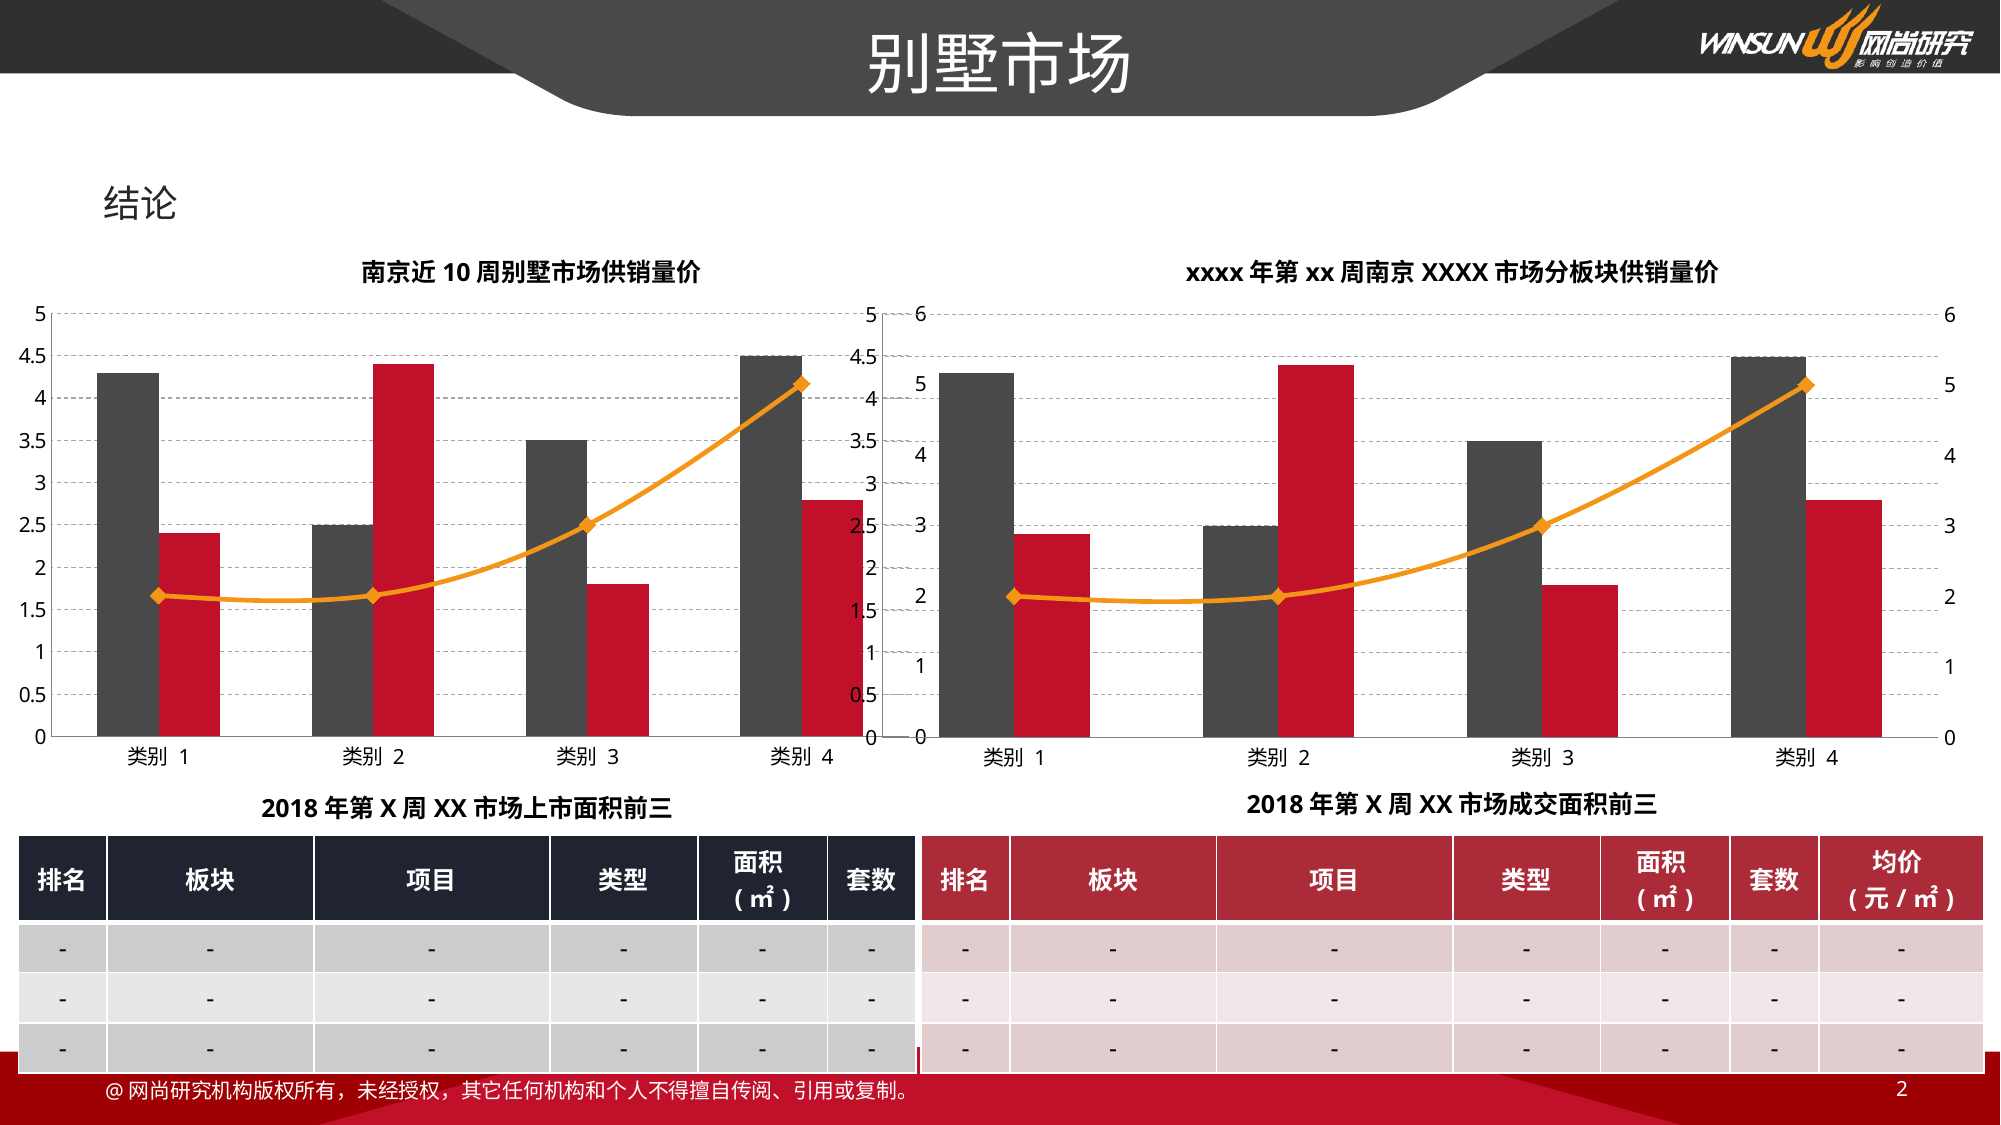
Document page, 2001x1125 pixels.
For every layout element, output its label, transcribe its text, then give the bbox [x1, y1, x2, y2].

title 别墅市场 [649, 22, 1351, 113]
table_header 项目 [315, 836, 549, 920]
table_cell - [108, 973, 313, 1022]
text_box 2018年第X周XX市场成交面积前三 [921, 782, 1985, 826]
table_header 面积(㎡) [1601, 836, 1729, 920]
table_cell - [551, 925, 697, 972]
table_cell - [1731, 925, 1818, 972]
text_box 2018年第X周XX市场上市面积前三 [18, 788, 917, 826]
table_cell - [1217, 973, 1452, 1022]
table_cell - [828, 973, 915, 1022]
table_cell - [19, 973, 106, 1022]
table_cell - [828, 1024, 915, 1072]
table_cell - [551, 973, 697, 1022]
picture [1693, 1, 1989, 77]
table_cell - [1011, 925, 1216, 972]
table_cell - [1217, 1024, 1452, 1072]
table_header 套数 [1731, 836, 1818, 920]
table_cell - [315, 925, 549, 972]
table_cell - [1454, 1024, 1600, 1072]
table_header 套数 [828, 836, 915, 920]
table_cell - [699, 1024, 827, 1072]
table_cell - [922, 1024, 1009, 1072]
table_cell - [828, 925, 915, 972]
table_cell - [1454, 973, 1600, 1022]
table_cell - [1731, 973, 1818, 1022]
table_cell - [551, 1024, 697, 1072]
table_cell - [1217, 925, 1452, 972]
table_header 排名 [19, 836, 106, 920]
table_cell - [108, 1024, 313, 1072]
table_cell - [19, 925, 106, 972]
table_cell - [315, 1024, 549, 1072]
table_cell - [1731, 1024, 1818, 1072]
table_cell - [1011, 1024, 1216, 1072]
text_box xxxx年第xx周南京XXXX市场分板块供销量价 [1009, 252, 1896, 290]
table_cell - [108, 925, 313, 972]
table_header 项目 [1217, 836, 1452, 920]
table_cell - [1601, 1024, 1729, 1072]
table_cell - [1454, 925, 1600, 972]
table_header 板块 [108, 836, 313, 920]
table_header 排名 [922, 836, 1009, 920]
slide_number 2 [1798, 1074, 1923, 1120]
text_box 南京近10周别墅市场供销量价 [88, 252, 975, 290]
list 结论 [88, 160, 1896, 244]
table_cell - [1820, 973, 1983, 1022]
table_cell - [1820, 1024, 1983, 1072]
table_cell - [1820, 925, 1983, 972]
table_header 类型 [551, 836, 697, 920]
table_cell - [922, 925, 1009, 972]
table_cell - [699, 973, 827, 1022]
table_header 均价(元/㎡) [1820, 836, 1983, 920]
table_header 面积(㎡) [699, 836, 827, 920]
chart [0, 289, 1979, 782]
table_cell - [315, 973, 549, 1022]
table_header 板块 [1011, 836, 1216, 920]
table_cell - [19, 1024, 106, 1072]
table_cell - [1011, 973, 1216, 1022]
table_cell - [1601, 973, 1729, 1022]
table_cell - [1601, 925, 1729, 972]
table_cell - [922, 973, 1009, 1022]
table_header 类型 [1454, 836, 1600, 920]
table_cell - [699, 925, 827, 972]
